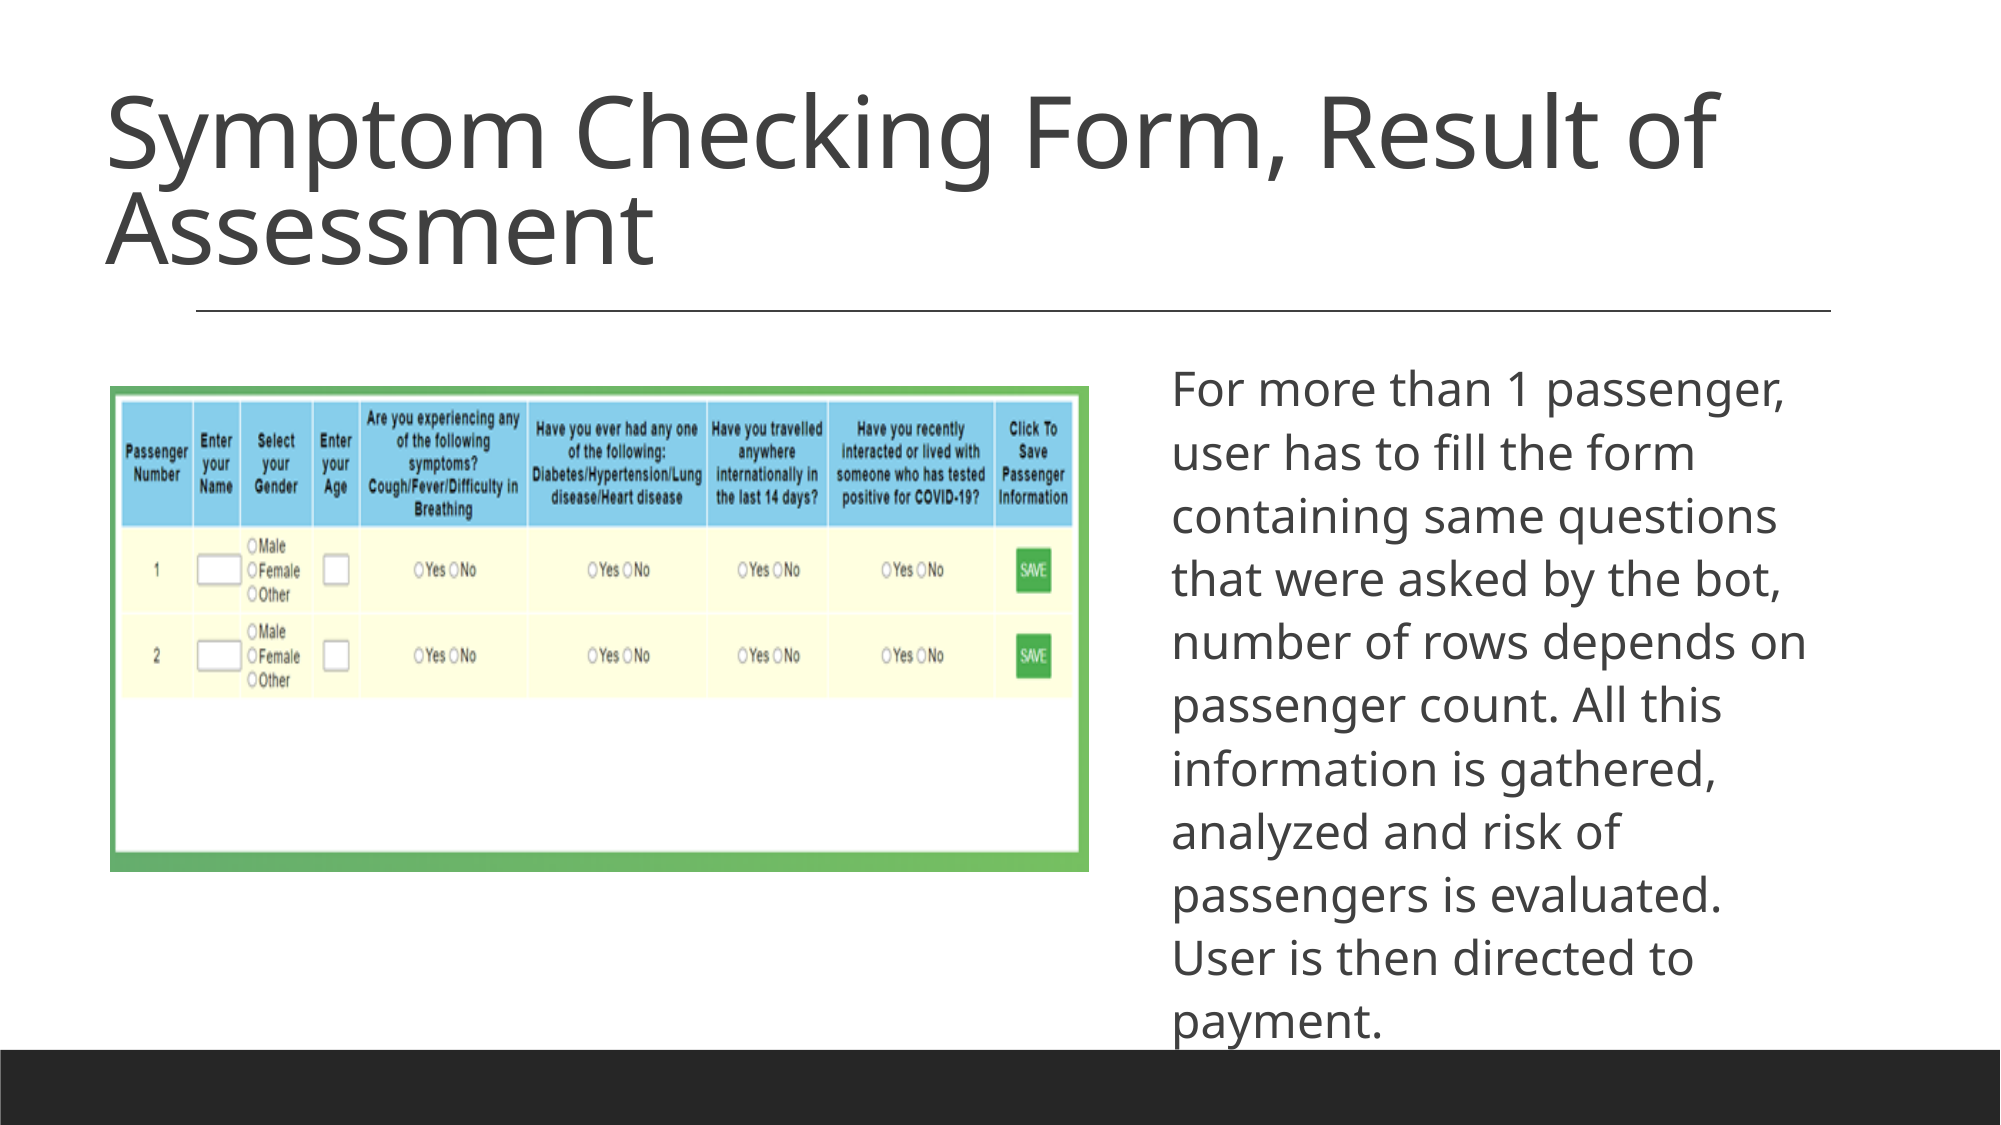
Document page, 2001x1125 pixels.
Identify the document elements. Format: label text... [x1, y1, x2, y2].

title Symptom Checking Form, Result of Assessment [90, 73, 1910, 292]
picture [110, 386, 1089, 873]
list For more than 1 passenger, user has to fill the form containing same questions that were asked by the bot, number of rows depends on passenger count. All this information is gathered, analyzed and risk of passengers is evaluated. User is then directed to payment. [1156, 345, 1830, 963]
